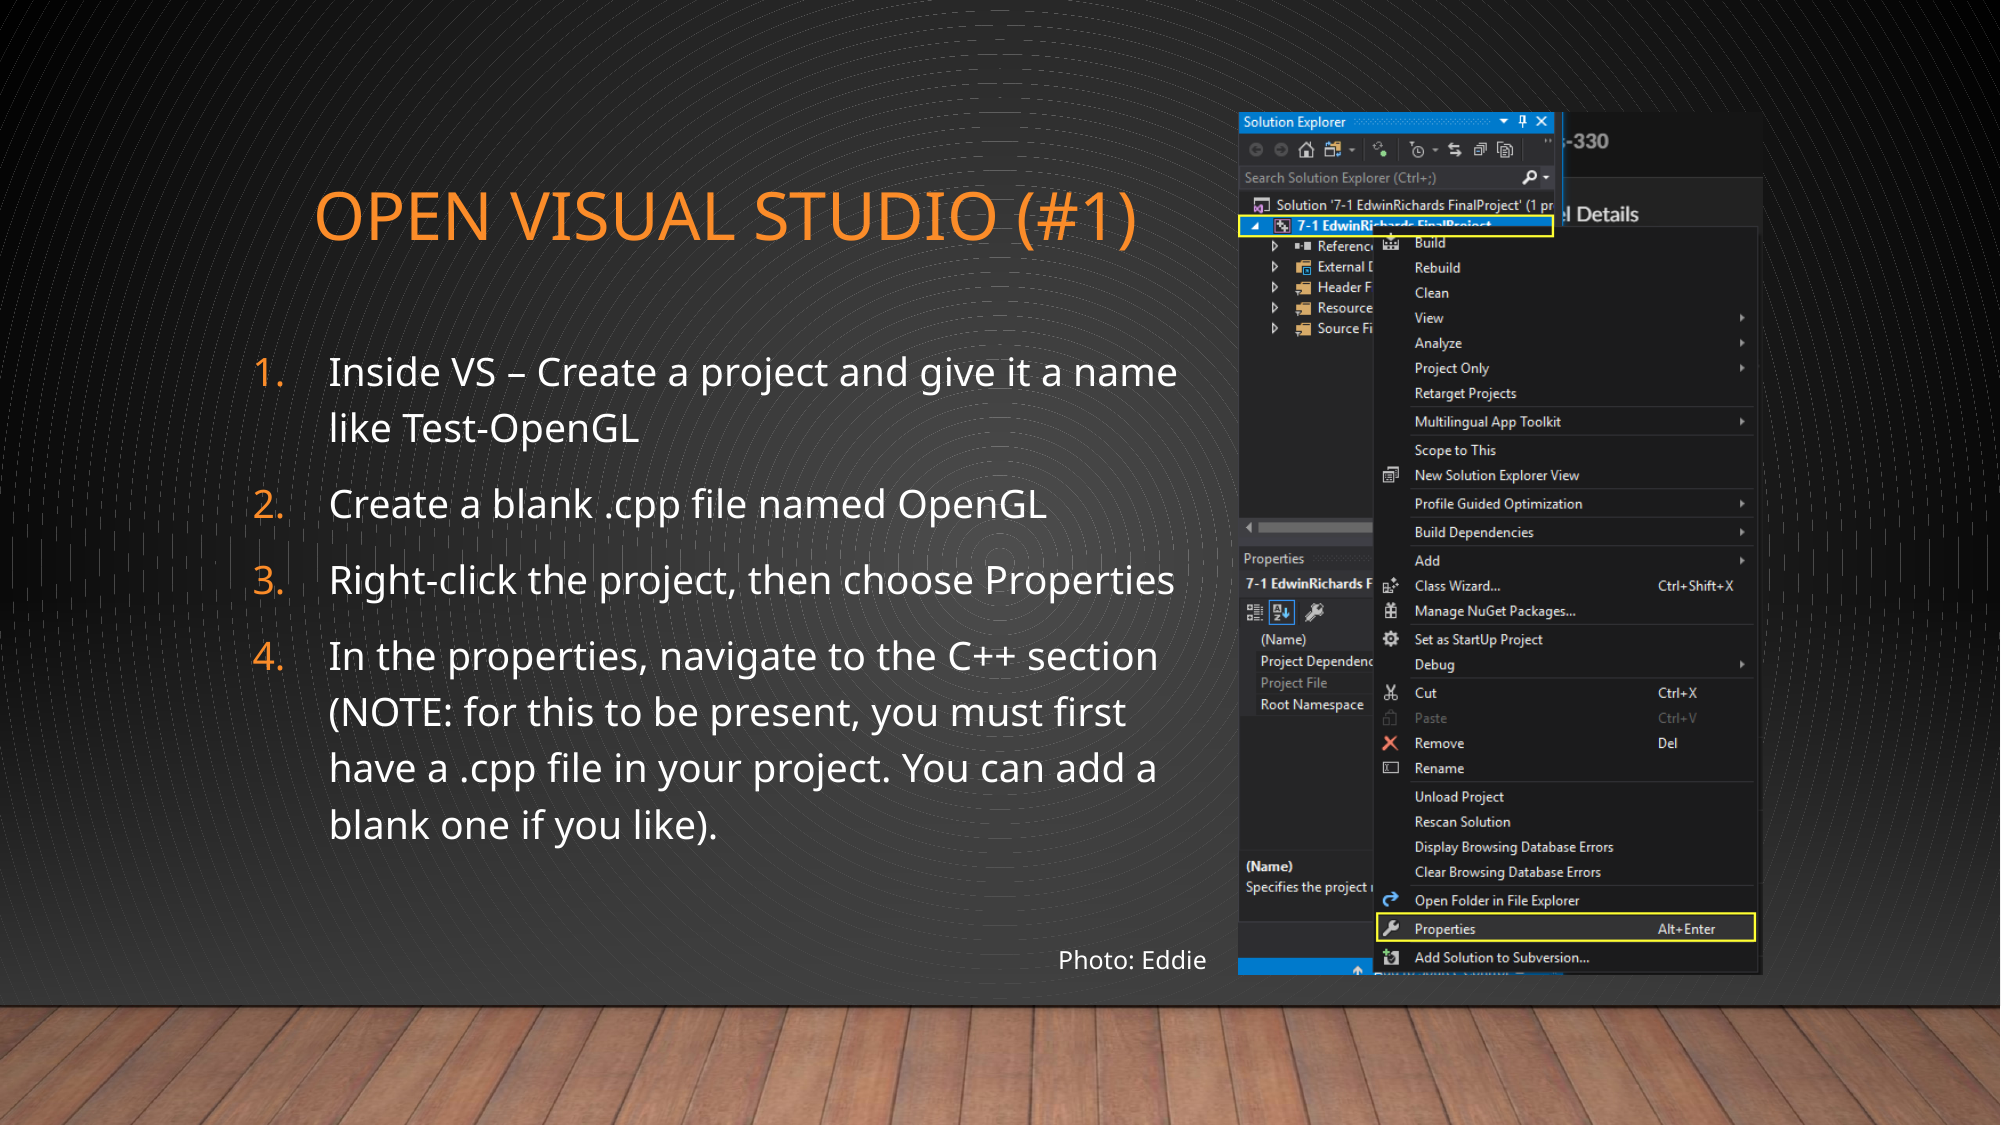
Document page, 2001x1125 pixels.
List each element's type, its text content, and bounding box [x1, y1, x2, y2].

title Open Visual Studio (#1) [237, 132, 1215, 306]
list Inside VS – Create a project and give it a name like Test-OpenGL Create a blank .cpp file named OpenGL Right-click the project, then choose Properties In the properties, navigate to the C++ section (NOTE: for this to be present, you must first have a .cpp file in your project. You can add a blank one if you like). [237, 329, 1200, 896]
picture [0, 1005, 2000, 1125]
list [1238, 111, 1763, 975]
text_box Photo: Eddie [1043, 937, 1582, 983]
